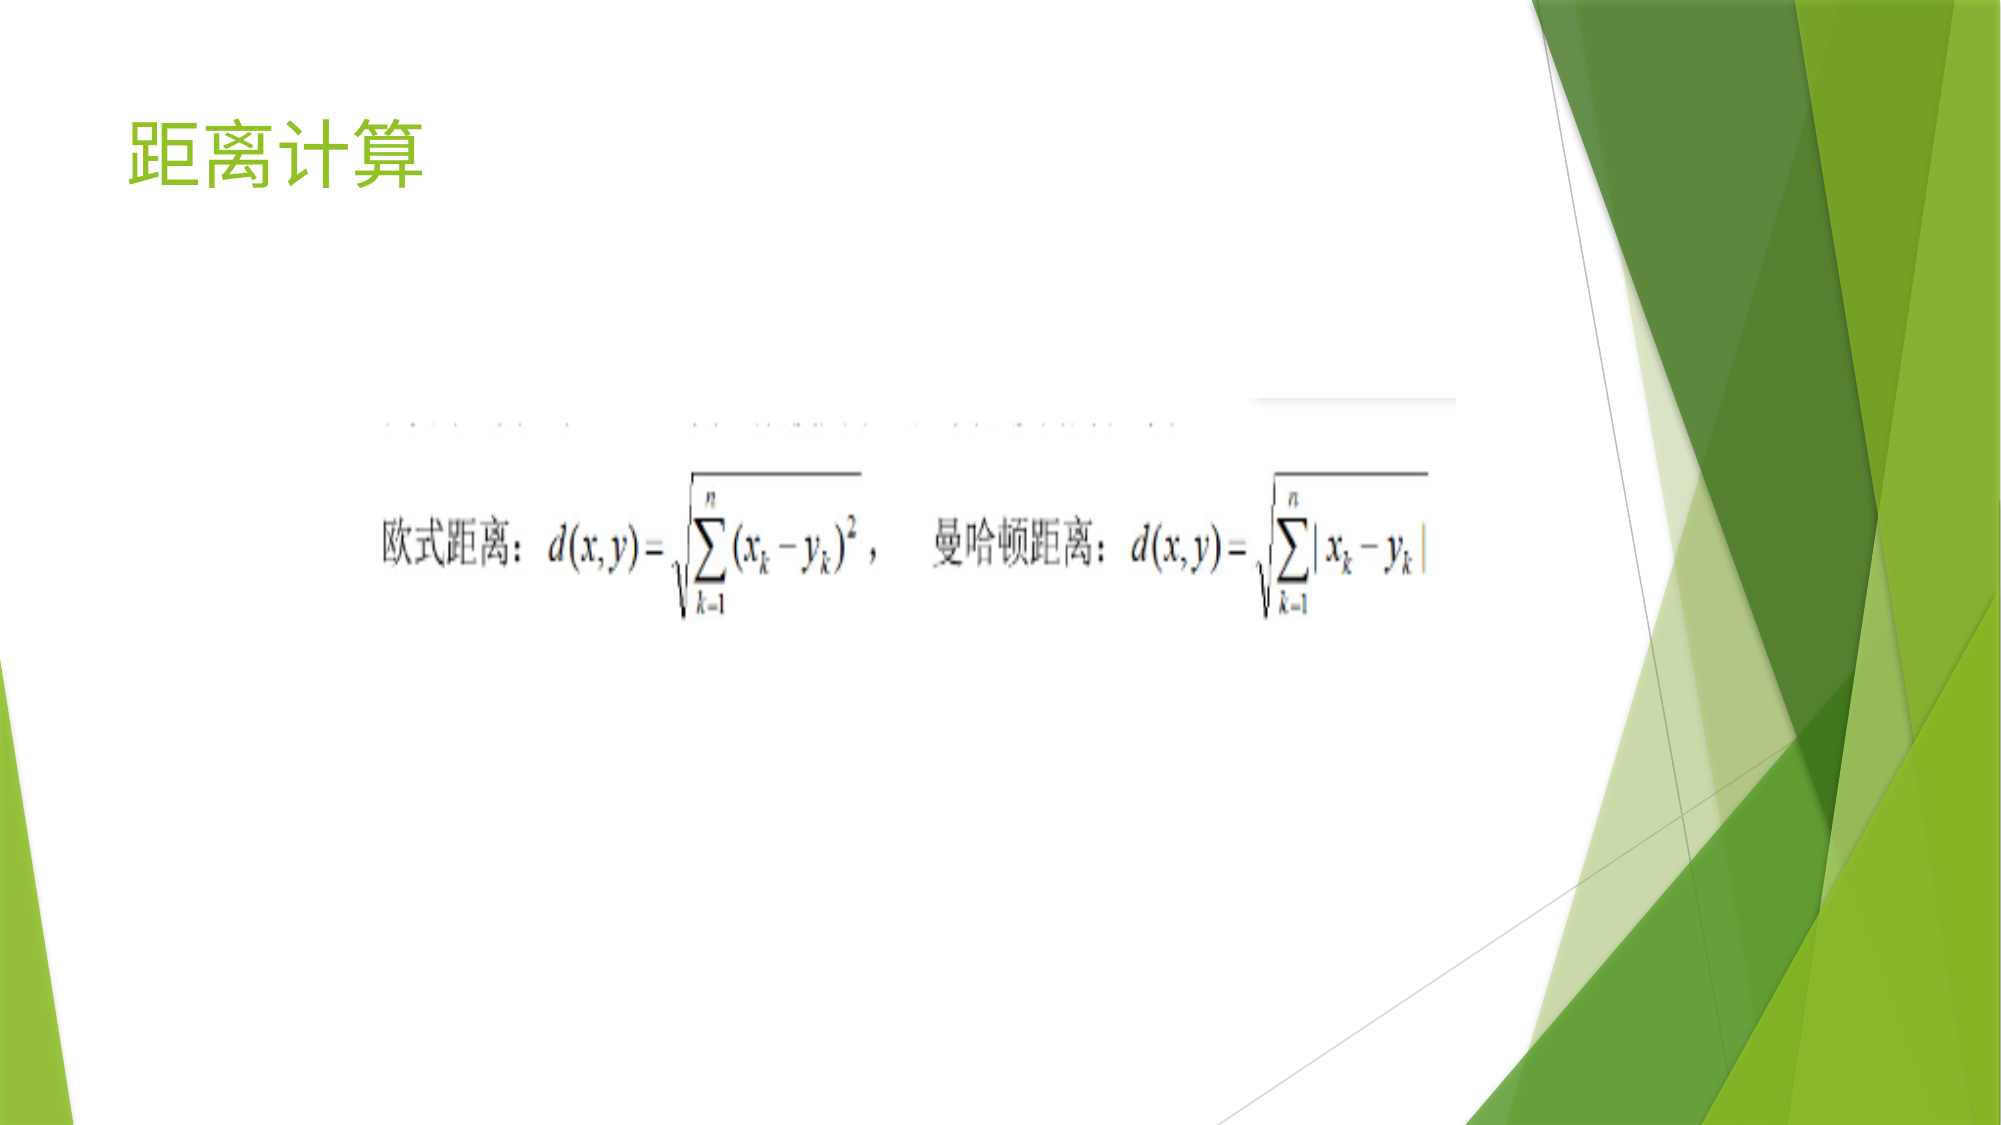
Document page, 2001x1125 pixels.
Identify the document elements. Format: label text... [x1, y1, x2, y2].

title 距离计算 [111, 99, 1522, 317]
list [349, 397, 1457, 677]
